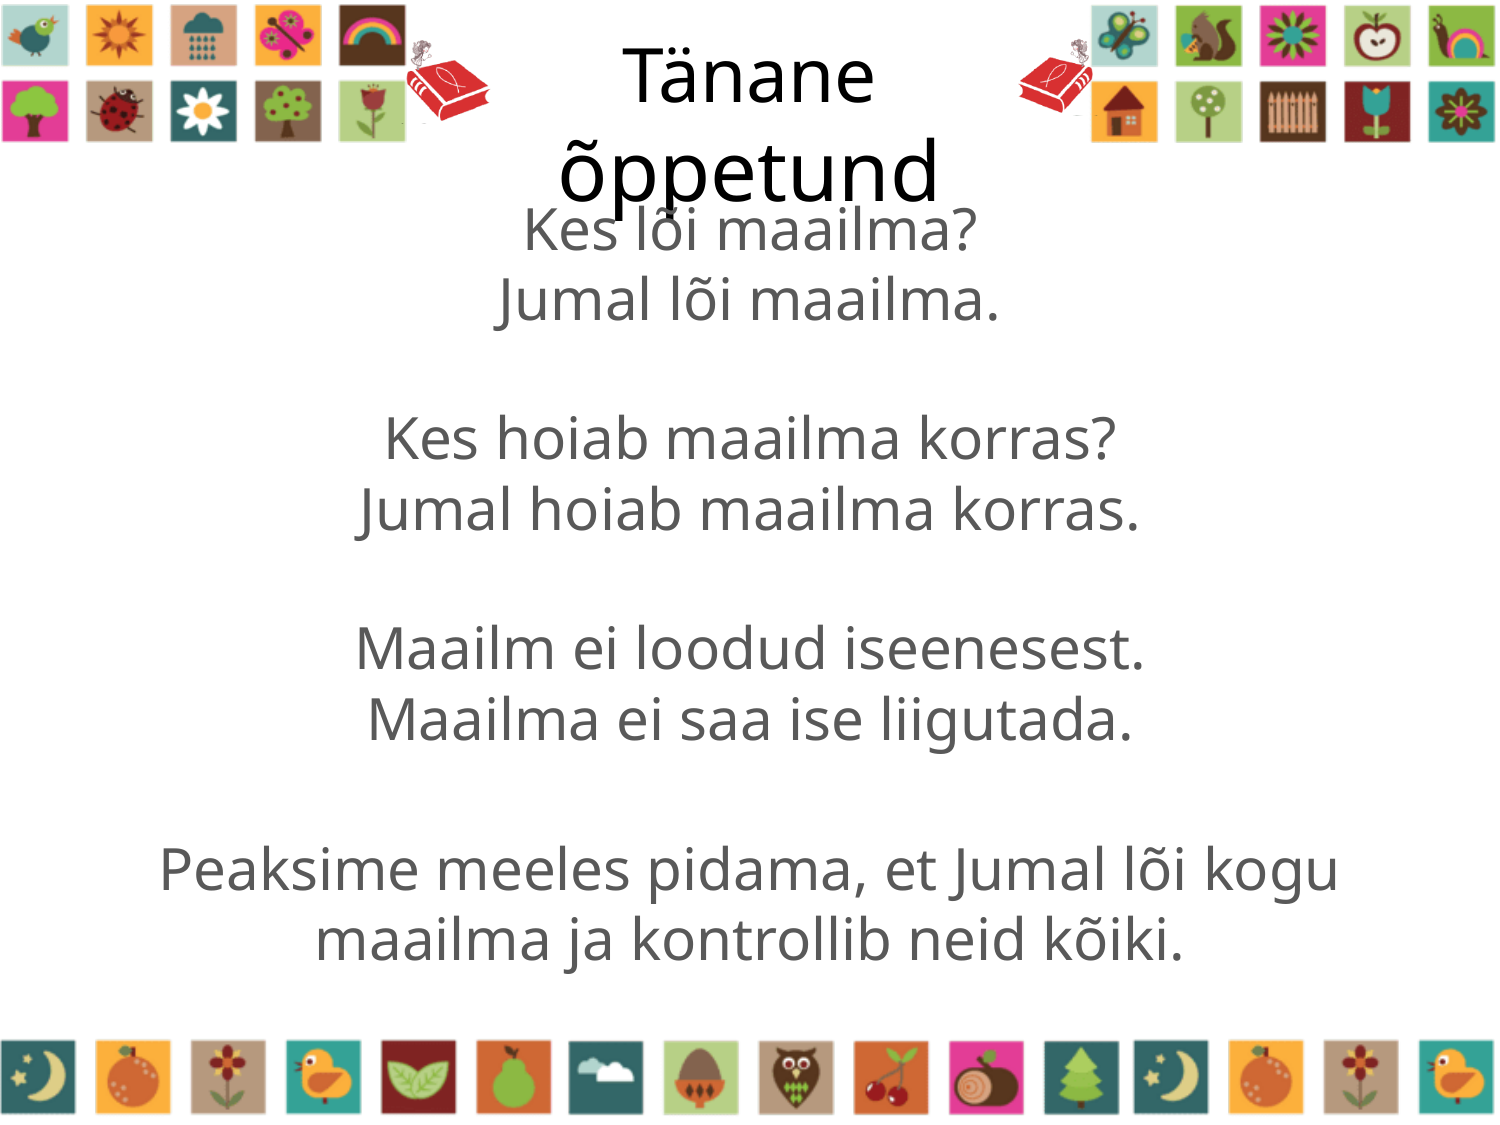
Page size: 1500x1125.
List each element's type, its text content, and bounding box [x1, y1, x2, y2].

text_box Tänane õppetund [417, 20, 1083, 184]
picture [991, 3, 1500, 150]
picture [0, 3, 520, 150]
text_box Kes lõi maailma? Jumal lõi maailma. Kes hoiab maailma korras? Jumal hoiab maailma korras. Maailm ei loodud iseenesest. Maailma ei saa ise liigutada. Peaksime meeles pidama, et Jumal lõi kogu maailma ja kontrollib neid kõiki. [76, 184, 1424, 979]
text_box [0, 1028, 1500, 1118]
